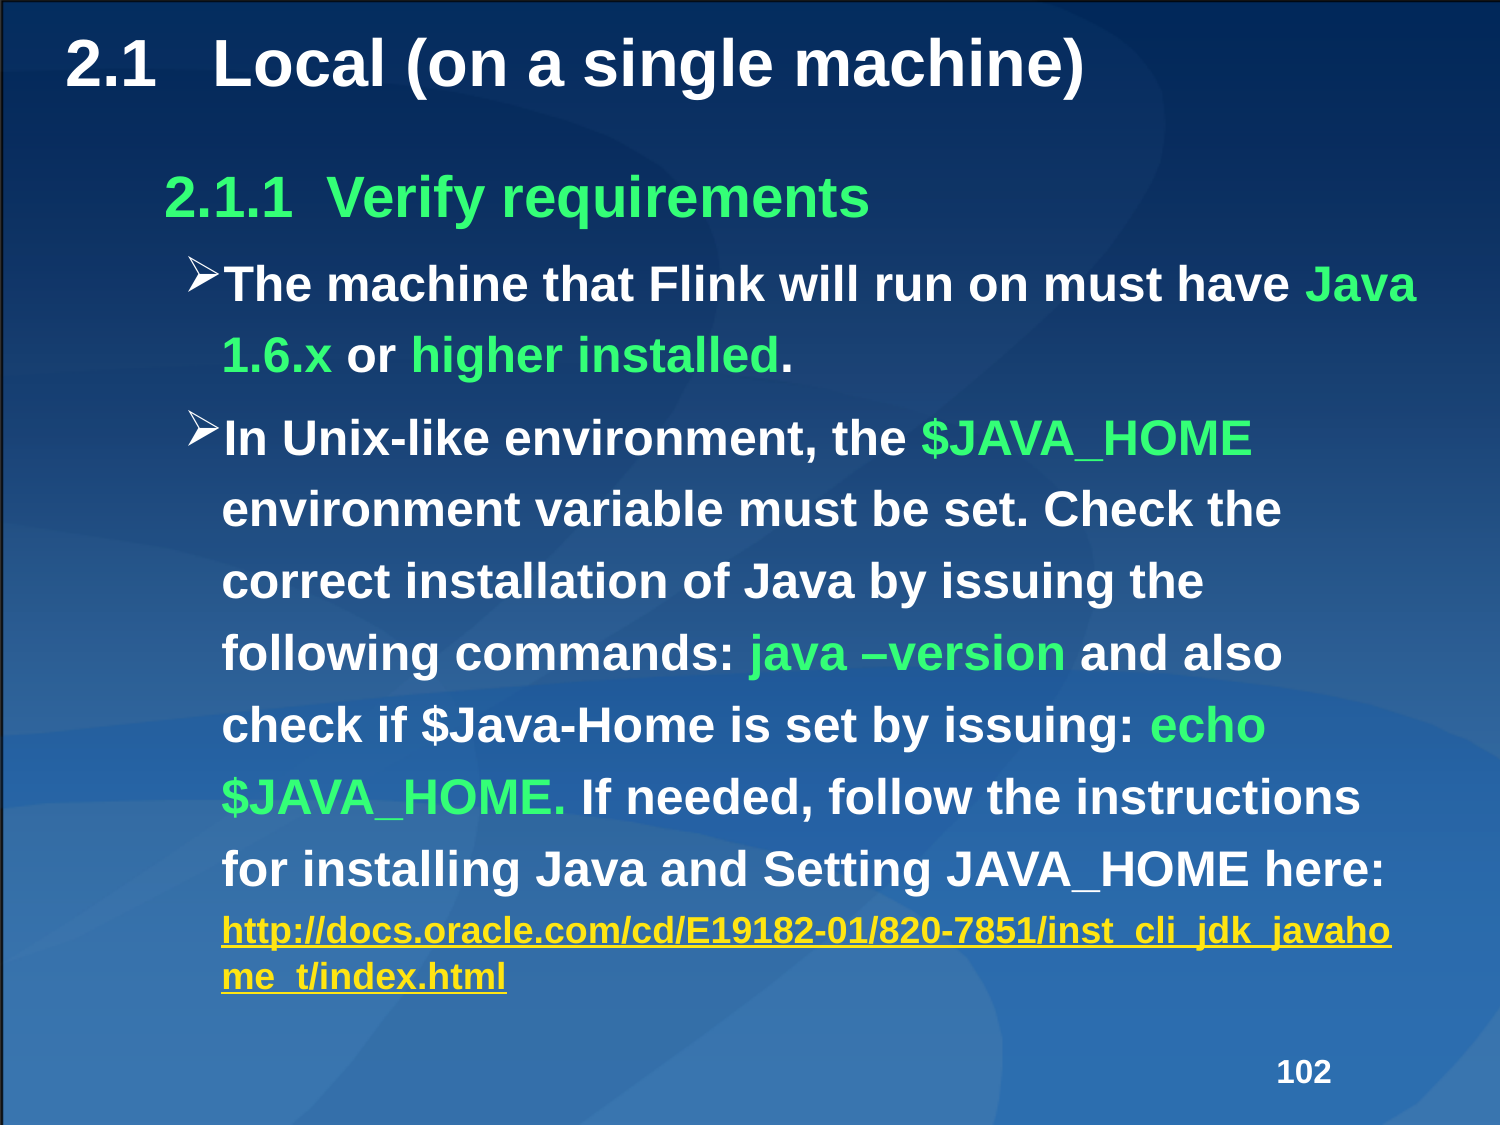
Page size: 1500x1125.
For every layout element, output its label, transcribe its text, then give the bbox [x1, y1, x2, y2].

title 2.1 Local (on a single machine) [50, 12, 1475, 150]
text_box 102 [1129, 1042, 1480, 1103]
list 2.1.1 Verify requirements The machine that Flink will run on must have Java 1.6.x or higher installed. In Unix-like environment, the $JAVA_HOME environment variable must be set. Check the correct installation of Java by issuing the following commands: java –version and also check if $Java-Home is set by issuing: echo $JAVA_HOME. If needed, follow the instructions for installing Java and Setting JAVA_HOME here: http://docs.oracle.com/cd/E19182-01/820-7851/inst_cli_jdk_javahome_t/index.html [112, 137, 1438, 1125]
picture [0, 0, 1500, 1125]
